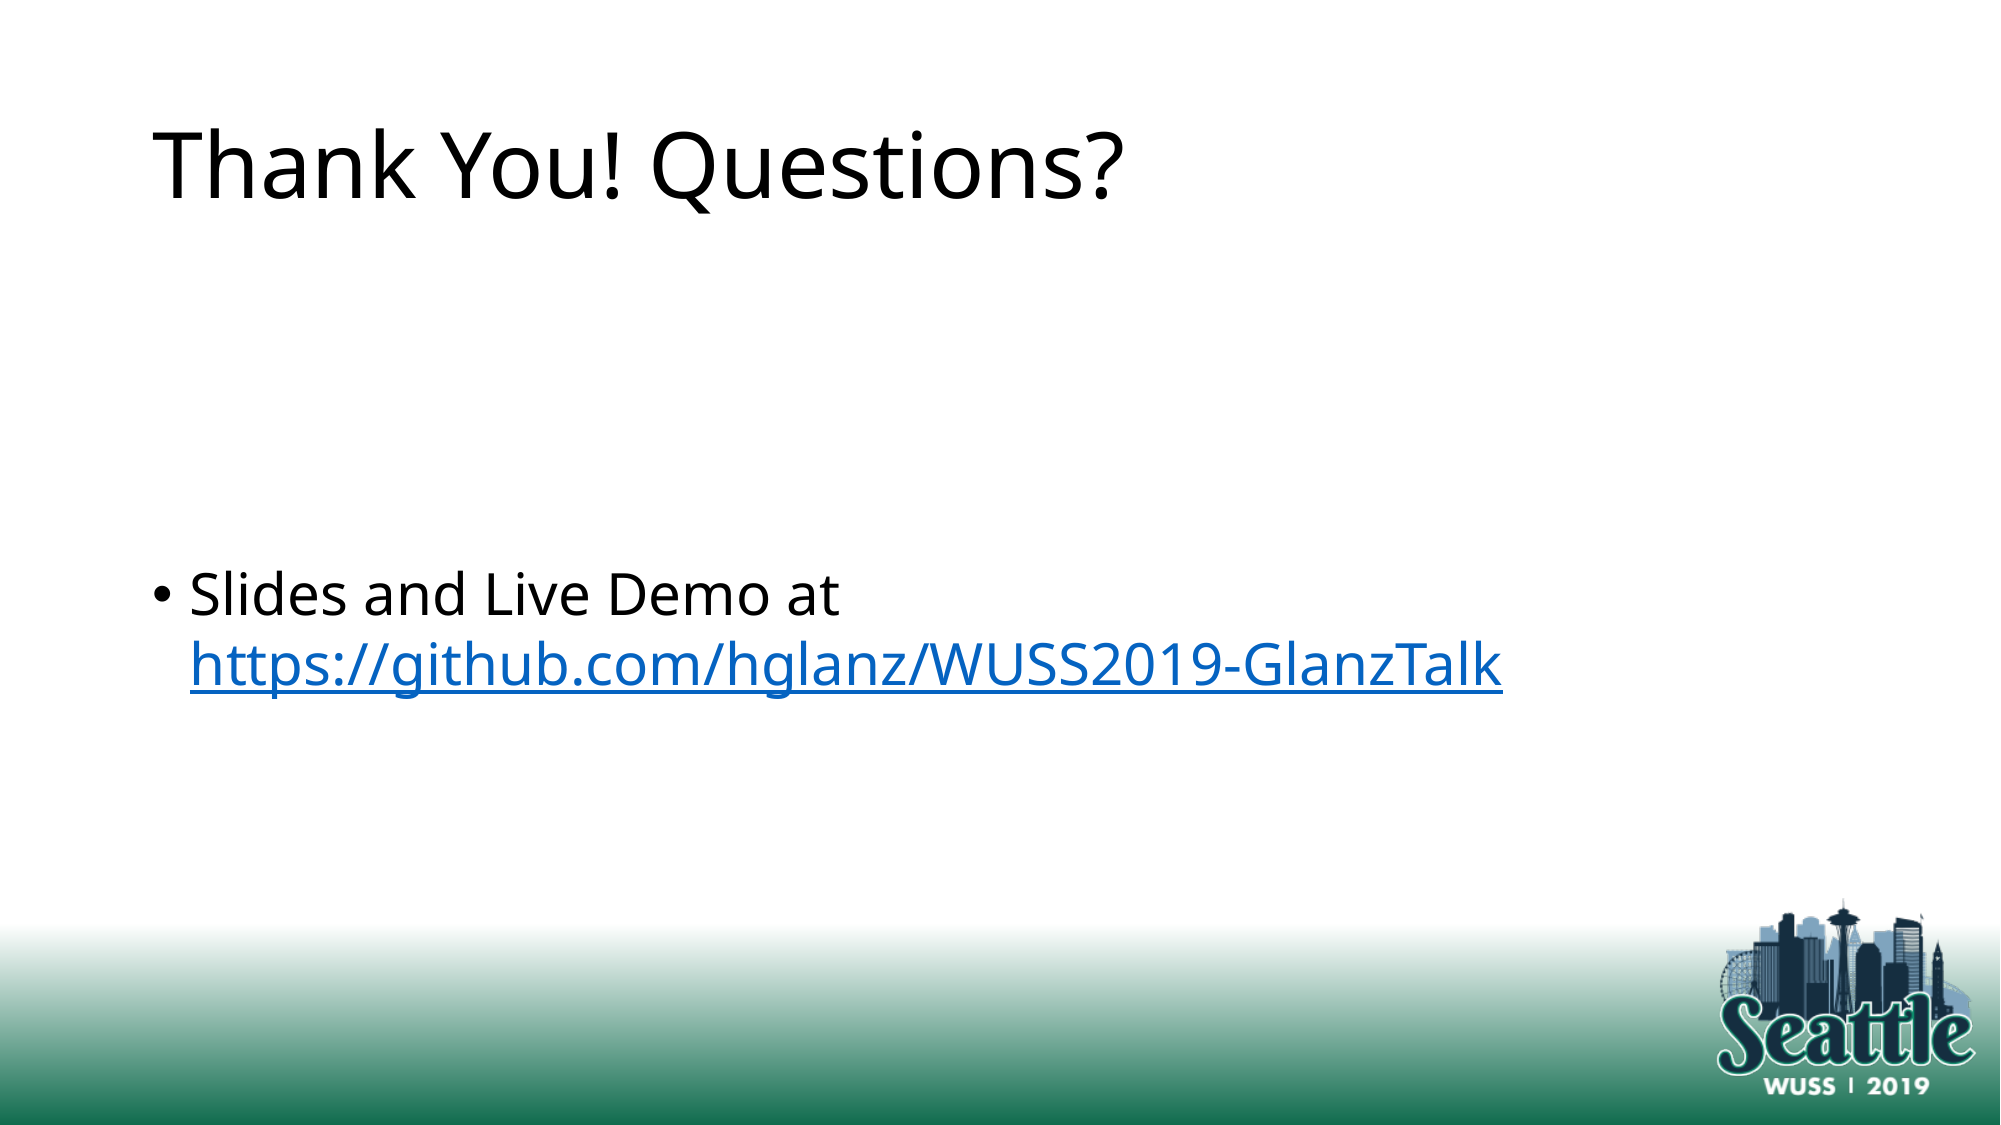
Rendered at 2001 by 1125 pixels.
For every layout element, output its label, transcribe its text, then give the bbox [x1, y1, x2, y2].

title Thank You! Questions? [137, 59, 1863, 278]
list Slides and Live Demo at https://github.com/hglanz/WUSS2019-GlanzTalk [137, 299, 1863, 1014]
